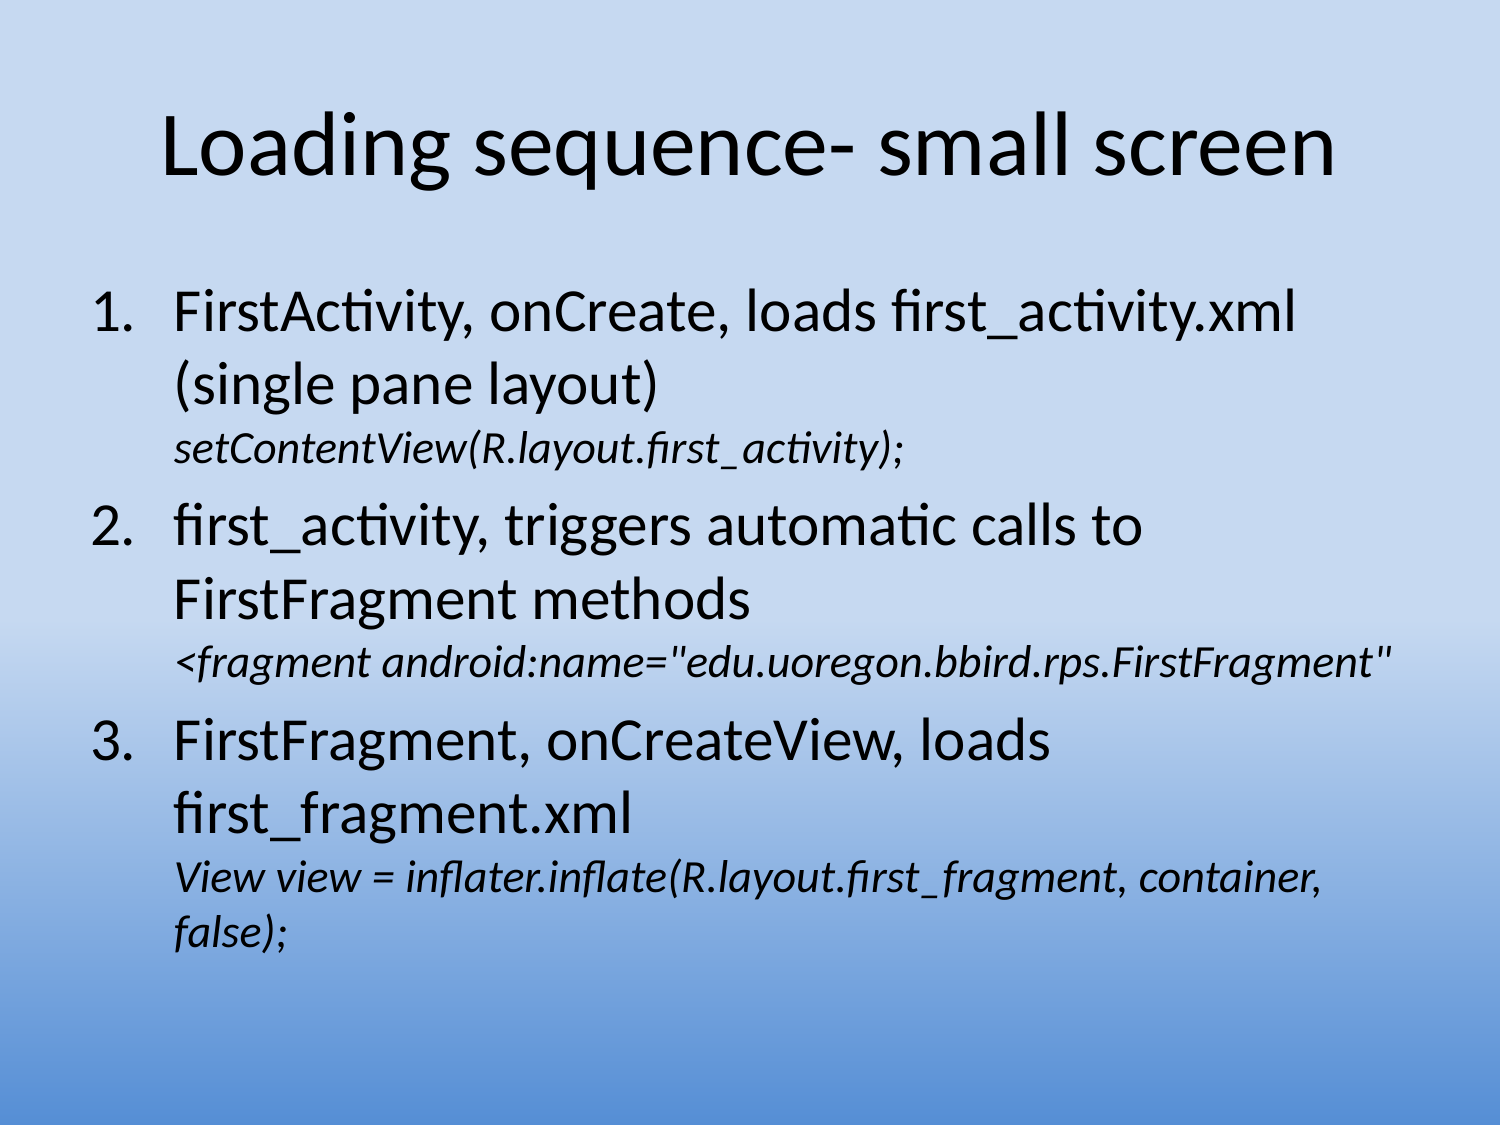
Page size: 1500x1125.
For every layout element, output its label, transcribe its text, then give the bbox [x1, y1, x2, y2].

title Loading sequence- small screen [75, 45, 1425, 233]
list FirstActivity, onCreate, loads first_activity.xml (single pane layout) setContentView(R.layout.first_activity); first_activity, triggers automatic calls to FirstFragment methods <fragment android:name="edu.uoregon.bbird.rps.FirstFragment" FirstFragment, onCreateView, loads first_fragment.xml View view = inflater.inflate(R.layout.first_fragment, container, false); [75, 262, 1425, 1005]
